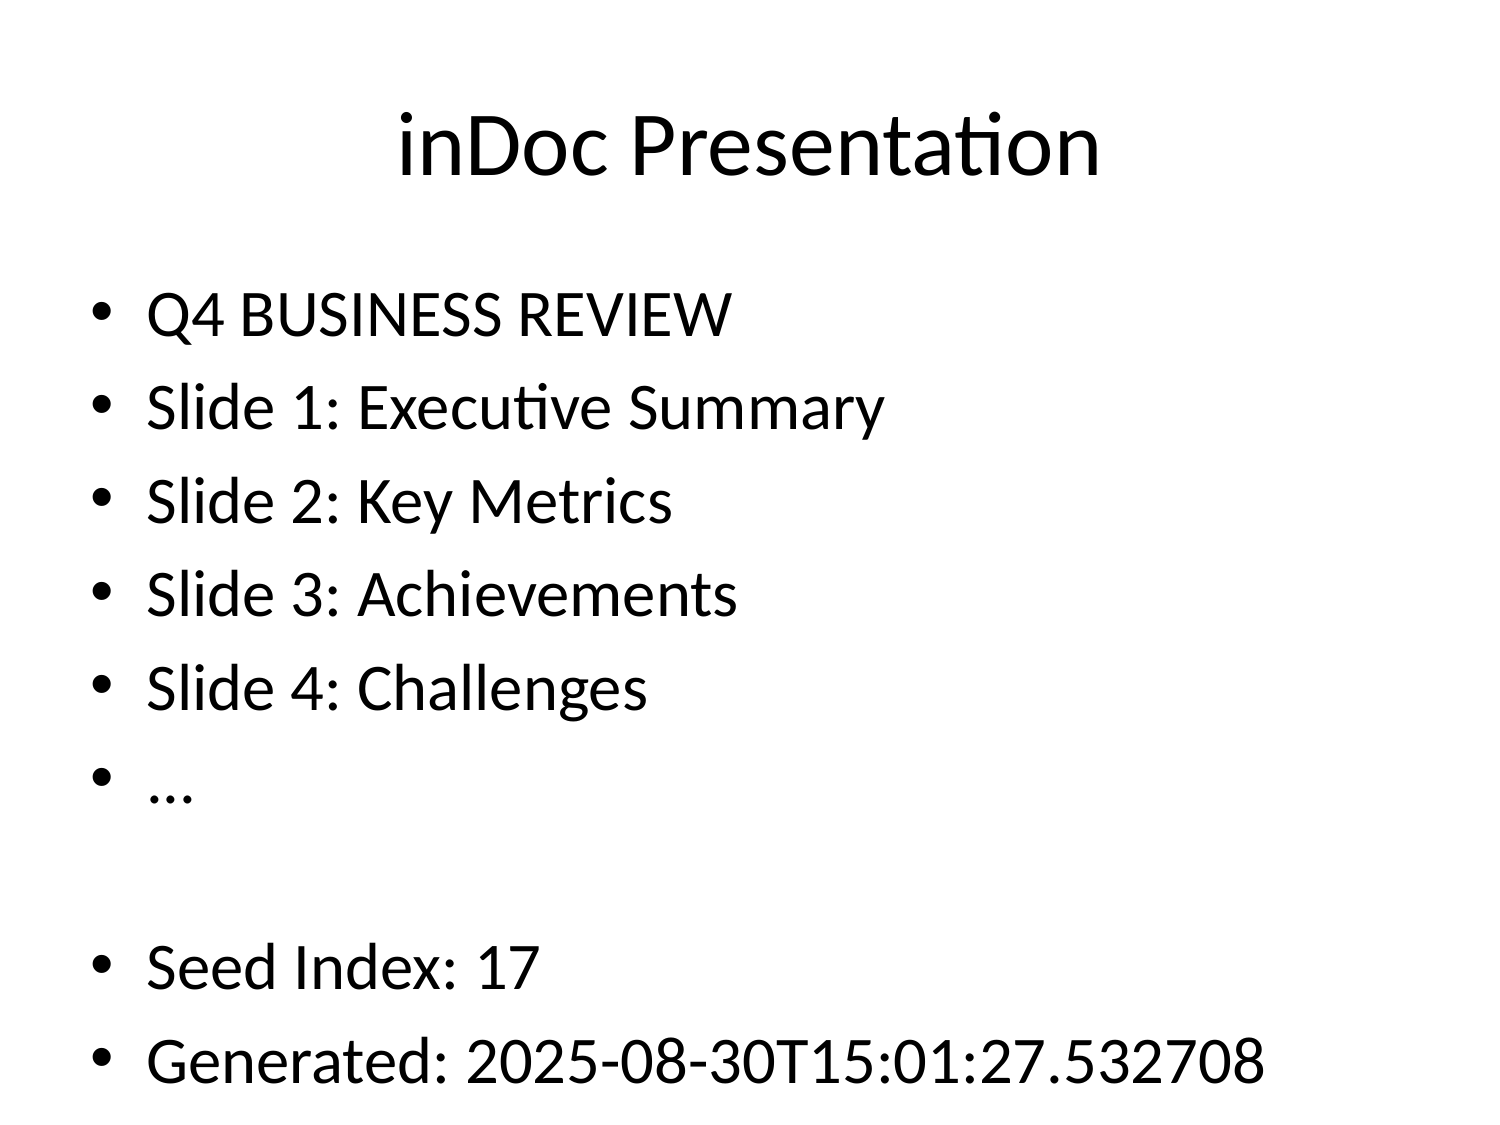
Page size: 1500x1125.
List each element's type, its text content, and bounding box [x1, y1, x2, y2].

title inDoc Presentation [75, 45, 1425, 233]
list Q4 BUSINESS REVIEW Slide 1: Executive Summary Slide 2: Key Metrics Slide 3: Achievements Slide 4: Challenges ... Seed Index: 17 Generated: 2025-08-30T15:01:27.532708 [75, 262, 1425, 1005]
